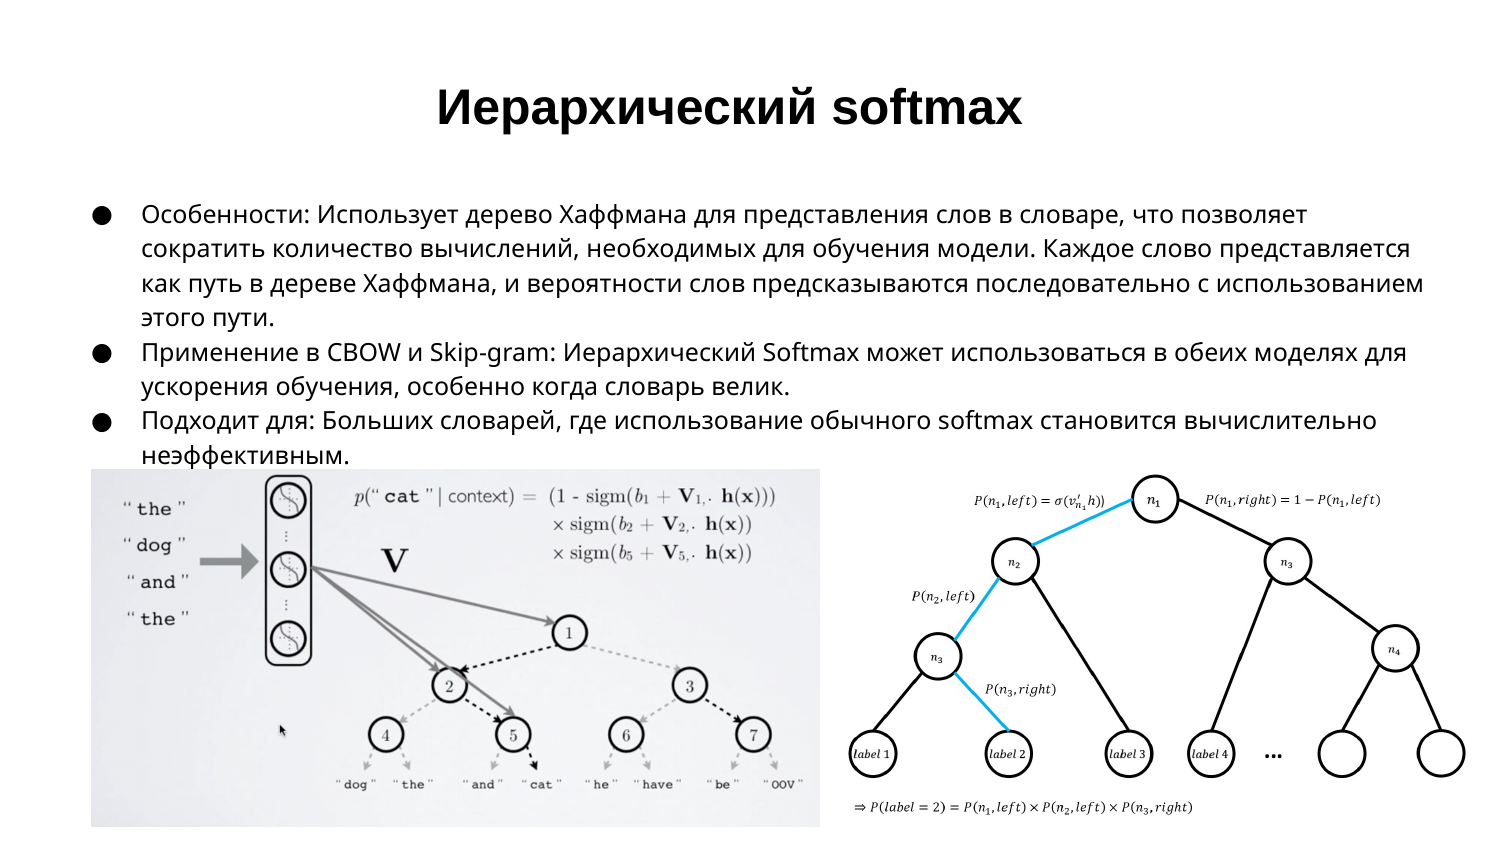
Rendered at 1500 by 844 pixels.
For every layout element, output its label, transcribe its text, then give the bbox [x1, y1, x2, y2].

list Особенности: Использует дерево Хаффмана для представления слов в словаре, что позволяет сократить количество вычислений, необходимых для обучения модели. Каждое слово представляется как путь в дереве Хаффмана, и вероятности слов предсказываются последовательно с использованием этого пути. Применение в CBOW и Skip-gram: Иерархический Softmax может использоваться в обеих моделях для ускорения обучения, особенно когда словарь велик. Подходит для: Больших словарей, где использование обычного softmax становится вычислительно неэффективным. [51, 178, 1449, 740]
picture [91, 469, 821, 828]
text_box Иерархический softmax [277, 59, 1183, 118]
picture [826, 469, 1477, 828]
